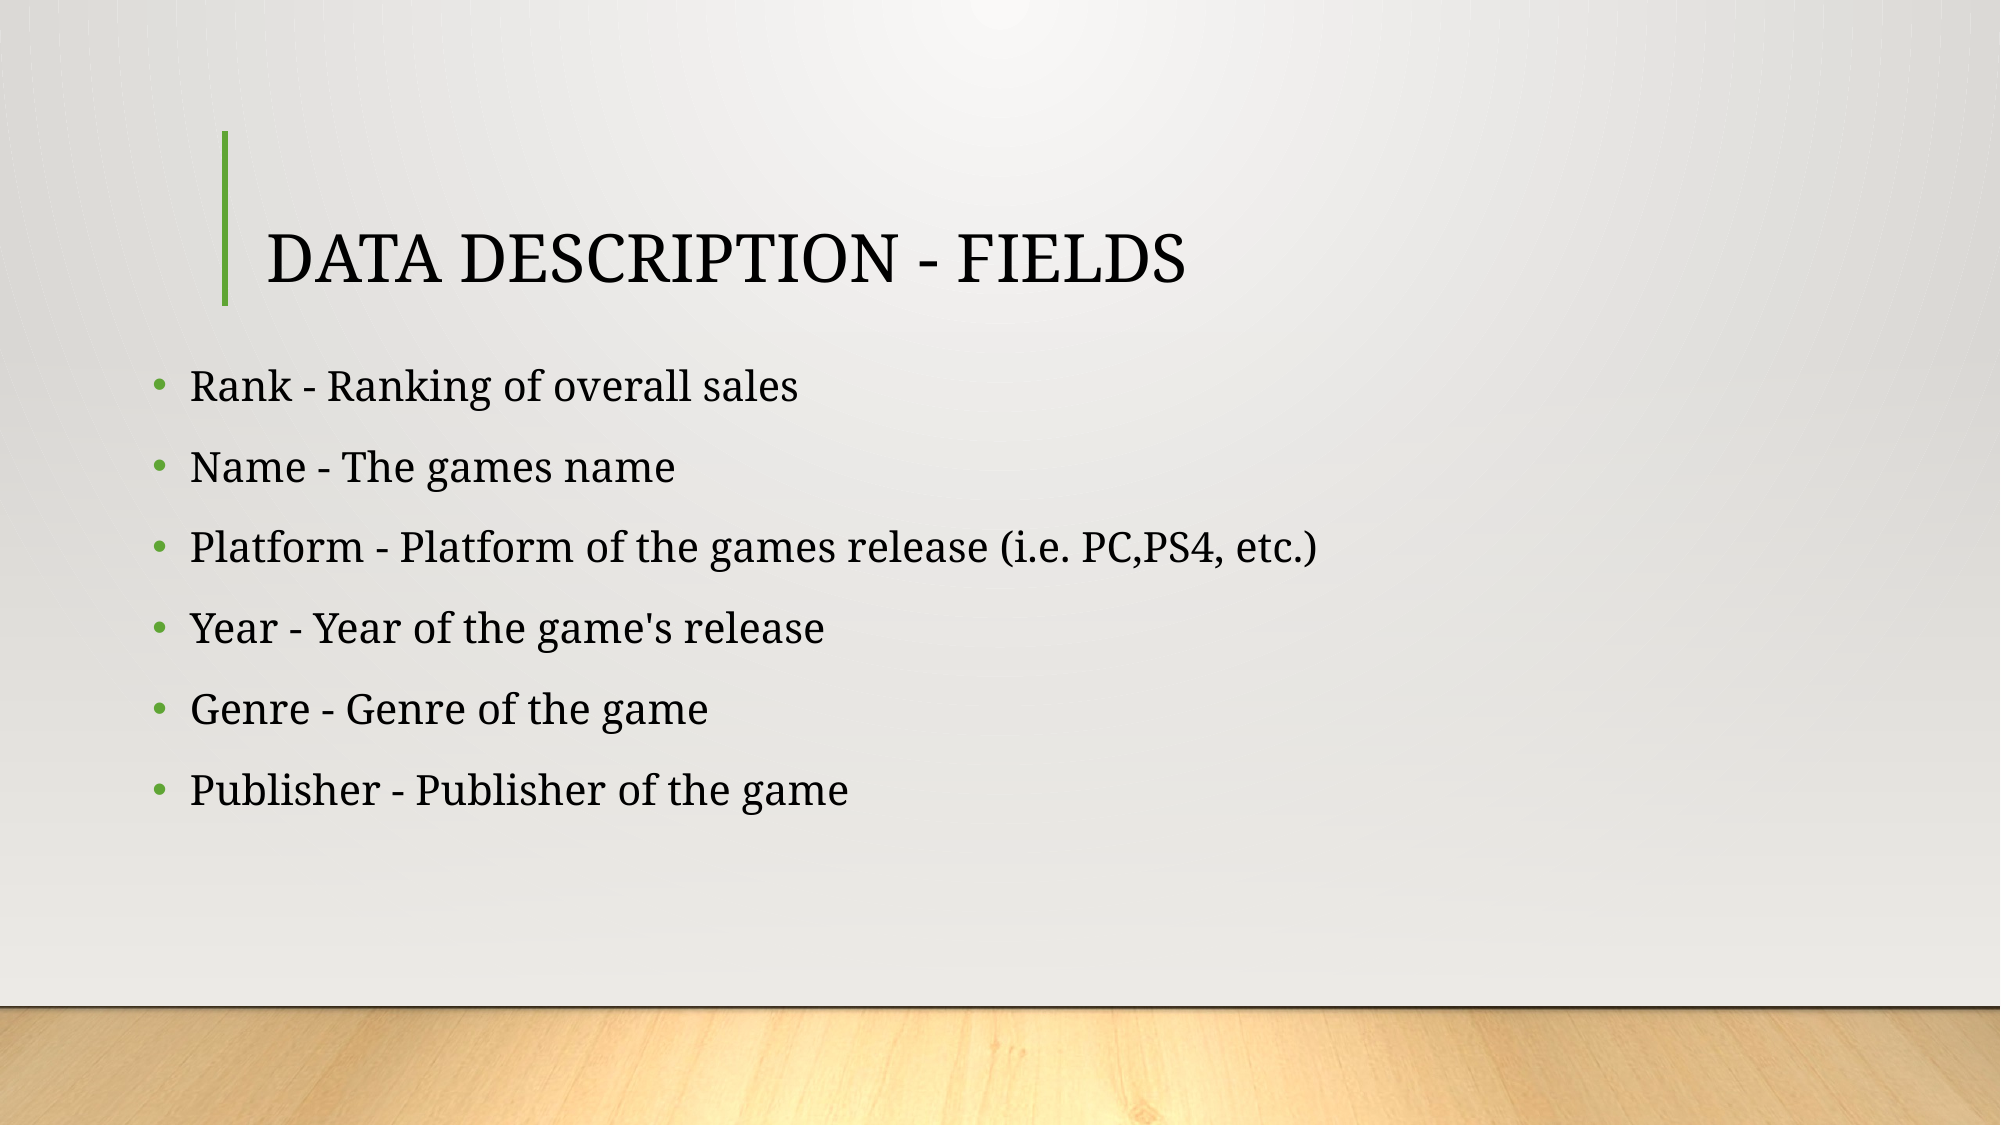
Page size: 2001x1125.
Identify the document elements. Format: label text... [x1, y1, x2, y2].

title DATA DESCRIPTION - FIELDS [251, 131, 1814, 305]
list Rank - Ranking of overall sales Name - The games name Platform - Platform of the games release (i.e. PC,PS4, etc.) Year - Year of the game's release Genre - Genre of the game Publisher - Publisher of the game [137, 341, 1863, 1080]
picture [0, 1006, 2000, 1125]
